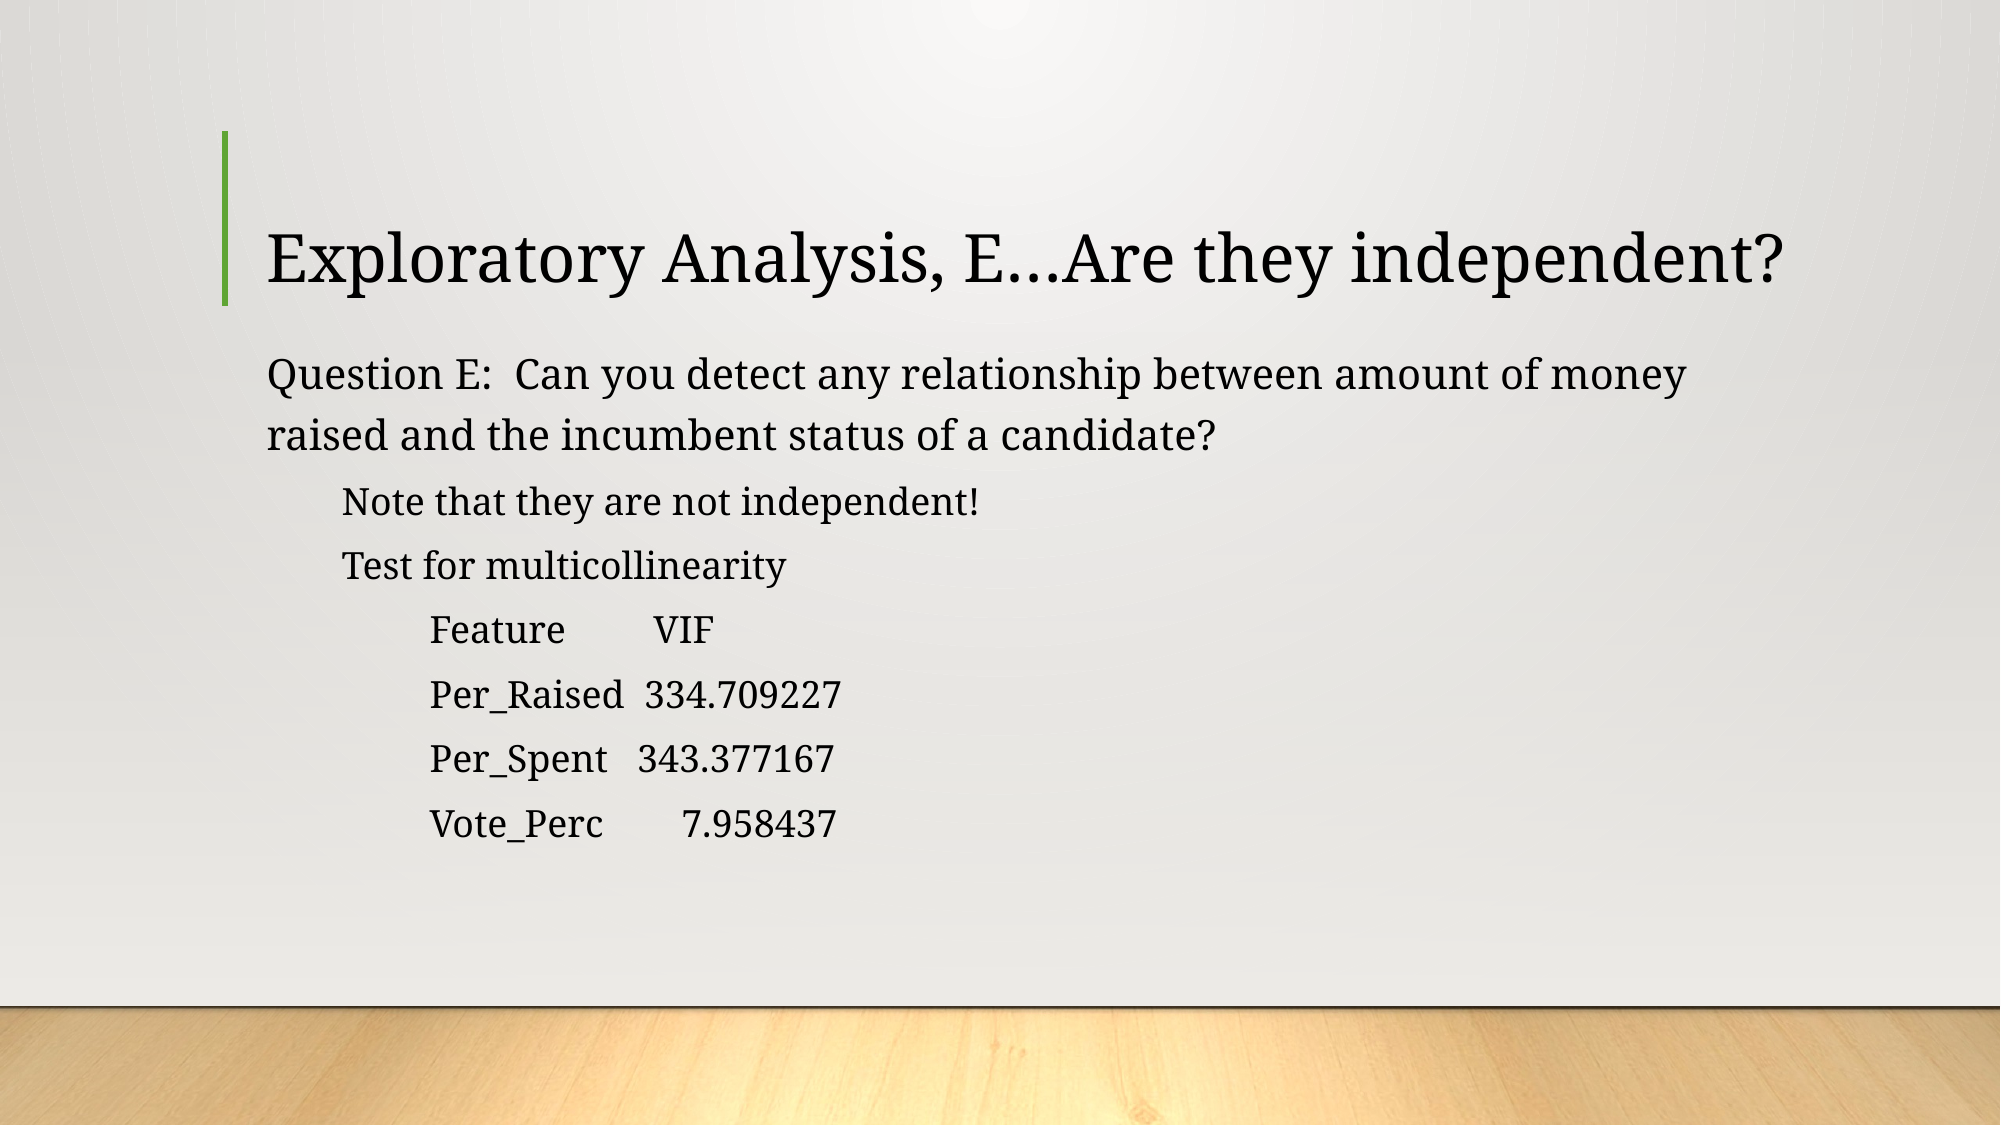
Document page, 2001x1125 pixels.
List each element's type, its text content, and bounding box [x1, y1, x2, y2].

list Question E: Can you detect any relationship between amount of money raised and the incumbent status of a candidate? Note that they are not independent! Test for multicollinearity Feature VIF Per_Raised 334.709227 Per_Spent 343.377167 Vote_Perc 7.958437 [251, 330, 1814, 897]
title Exploratory Analysis, E…Are they independent? [251, 131, 1814, 305]
picture [0, 1006, 2000, 1125]
